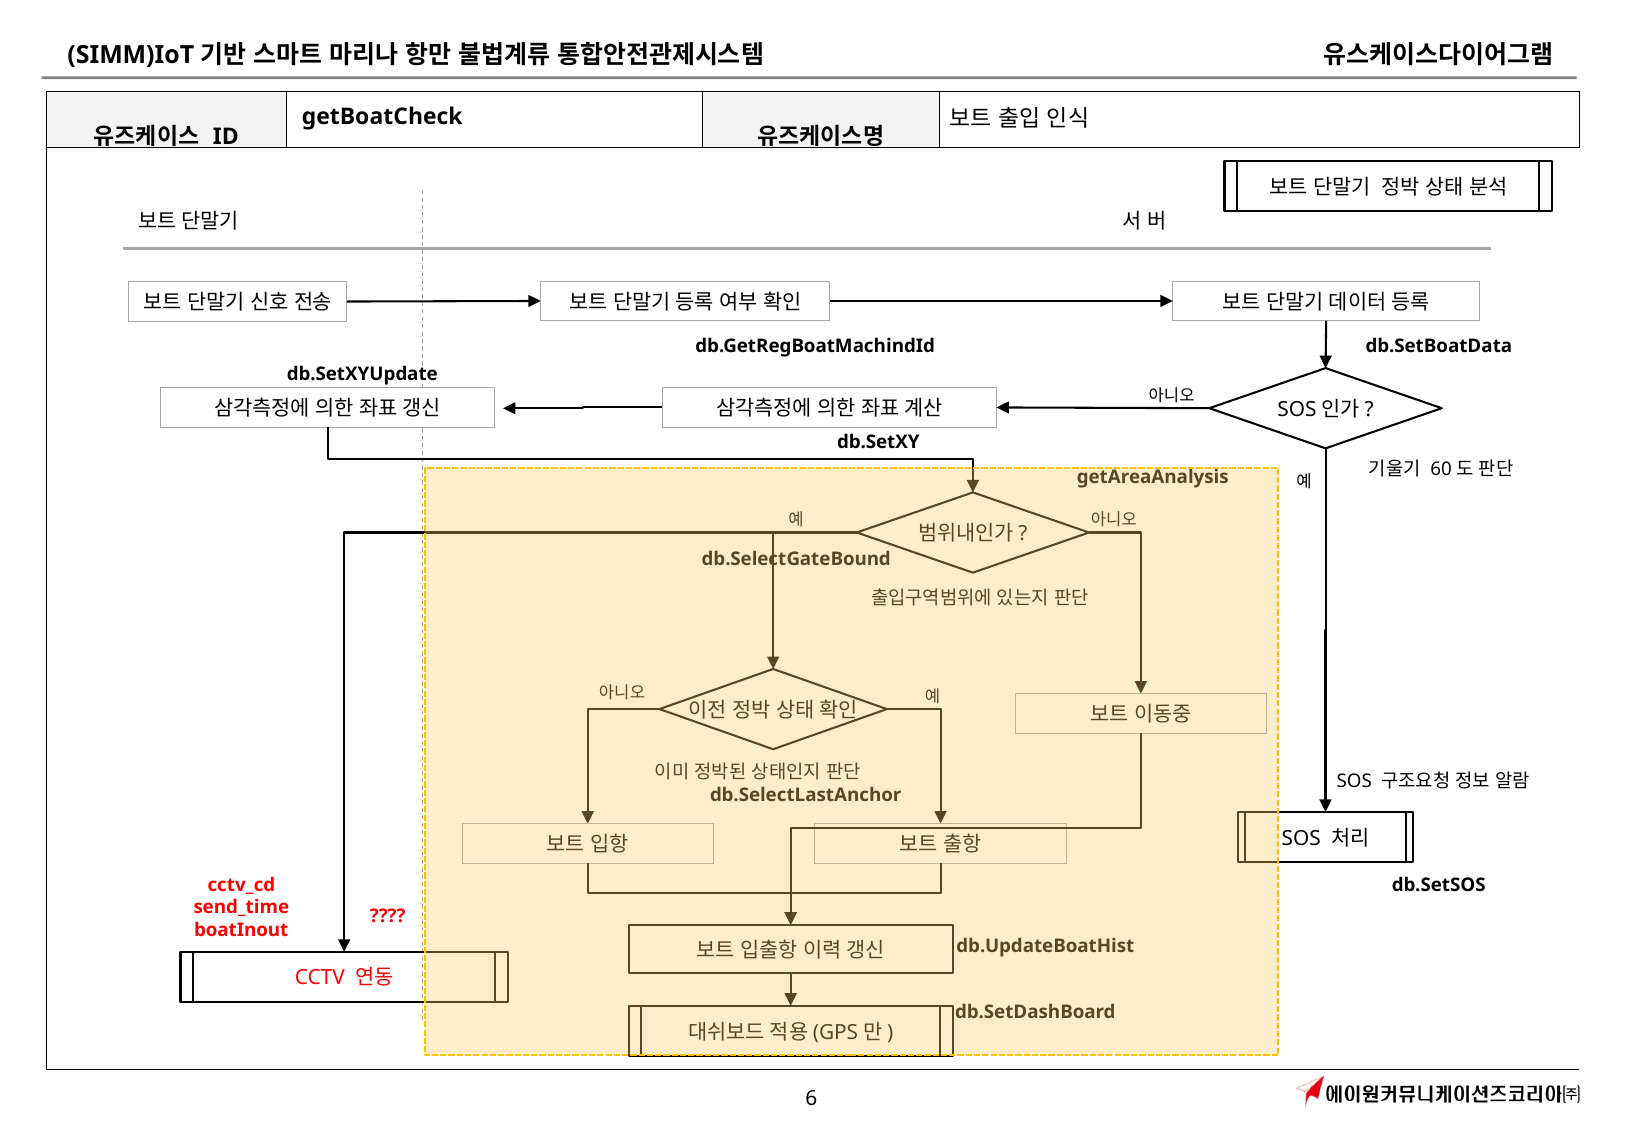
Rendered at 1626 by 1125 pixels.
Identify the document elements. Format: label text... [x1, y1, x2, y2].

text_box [658, 961, 720, 996]
text_box 보트 단말기 신호 전송 [128, 281, 347, 322]
title getBoatCheck [287, 94, 697, 140]
text_box 보트 출입 인식 [934, 95, 1572, 138]
text_box 삼각측정에 의한 좌표 갱신 [427, 387, 495, 428]
picture [1287, 1073, 1594, 1115]
text_box getAreaAnalysis [1062, 457, 1244, 468]
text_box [870, 653, 1062, 1005]
text_box 삼각측정에 의한 좌표 계산 [688, 387, 997, 428]
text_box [343, 532, 857, 952]
text_box 삼각측정에 의한 좌표 갱신 [160, 387, 418, 428]
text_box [1224, 160, 1552, 212]
text_box db.SetSOS [1377, 865, 1501, 903]
text_box db.SetXY [822, 421, 935, 459]
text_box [1237, 811, 1414, 863]
text_box 보트 단말기 등록 여부 확인 [688, 281, 830, 321]
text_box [180, 951, 508, 1003]
text_box db.GetRegBoatMachindId [688, 326, 950, 364]
text_box 예 [1281, 463, 1325, 499]
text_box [617, 137, 683, 783]
text_box db.SetXYUpdate [272, 354, 418, 392]
text_box 기울기 60도 판단 [1354, 449, 1529, 487]
text_box 서 버 [1107, 200, 1181, 240]
text_box [427, 468, 612, 530]
text_box SOS인가? [1210, 369, 1442, 449]
text_box 보트 단말기 데이터 등록 [1172, 281, 1480, 321]
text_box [628, 1005, 954, 1056]
text_box 아니오 [1133, 377, 1210, 407]
text_box SOS 구조요청 정보 알람 [1321, 761, 1545, 799]
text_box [835, 819, 865, 970]
text_box [688, 468, 1279, 1056]
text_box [1088, 532, 1142, 694]
text_box [424, 961, 656, 1056]
text_box db.SetXYUpdate [427, 354, 453, 392]
text_box 보트 단말기 [123, 200, 254, 240]
text_box 보트 단말기 등록 여부 확인 [540, 281, 612, 321]
text_box db.SetBoatData [1350, 326, 1527, 364]
text_box cctv_cd send_time boatInout [178, 865, 304, 948]
